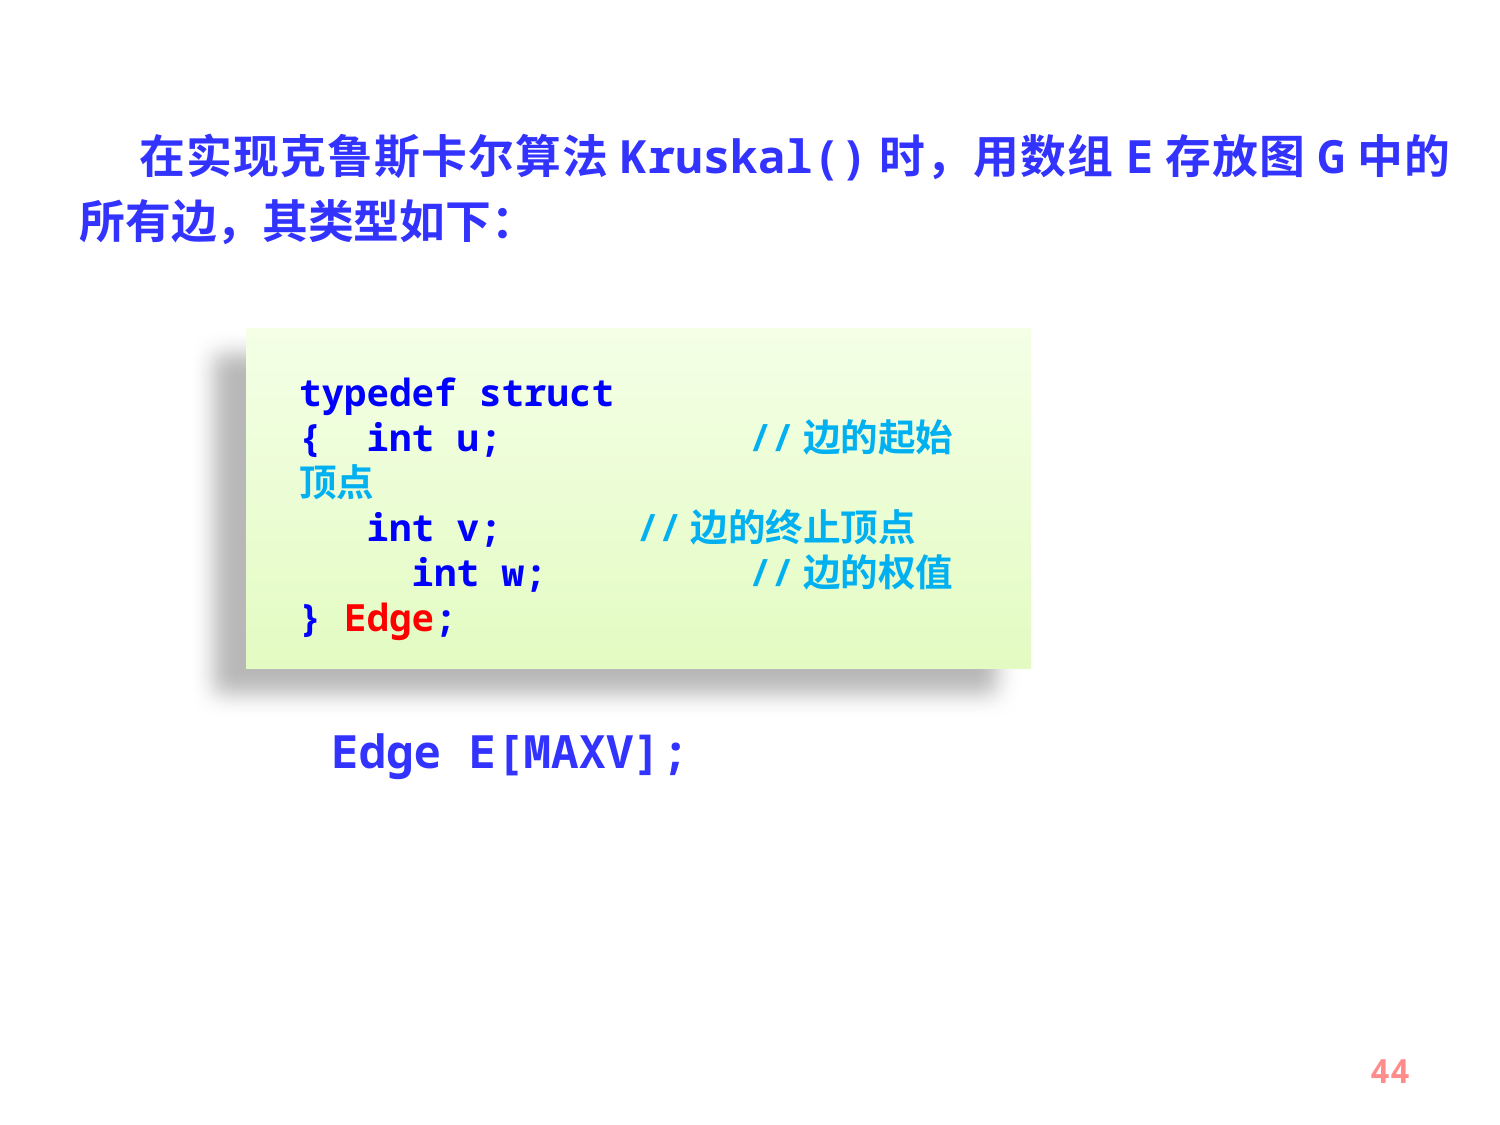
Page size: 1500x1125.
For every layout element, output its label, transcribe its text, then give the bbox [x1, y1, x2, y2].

slide_number 44 [1074, 1042, 1425, 1103]
text_box 在实现克鲁斯卡尔算法Kruskal()时，用数组E存放图G中的所有边，其类型如下： [64, 108, 1465, 256]
text_box Edge E[MAXV]; [316, 714, 786, 785]
text_box typedef struct { int u; //边的起始顶点 int v; //边的终止顶点 int w; //边的权值 } Edge; [245, 327, 1032, 670]
